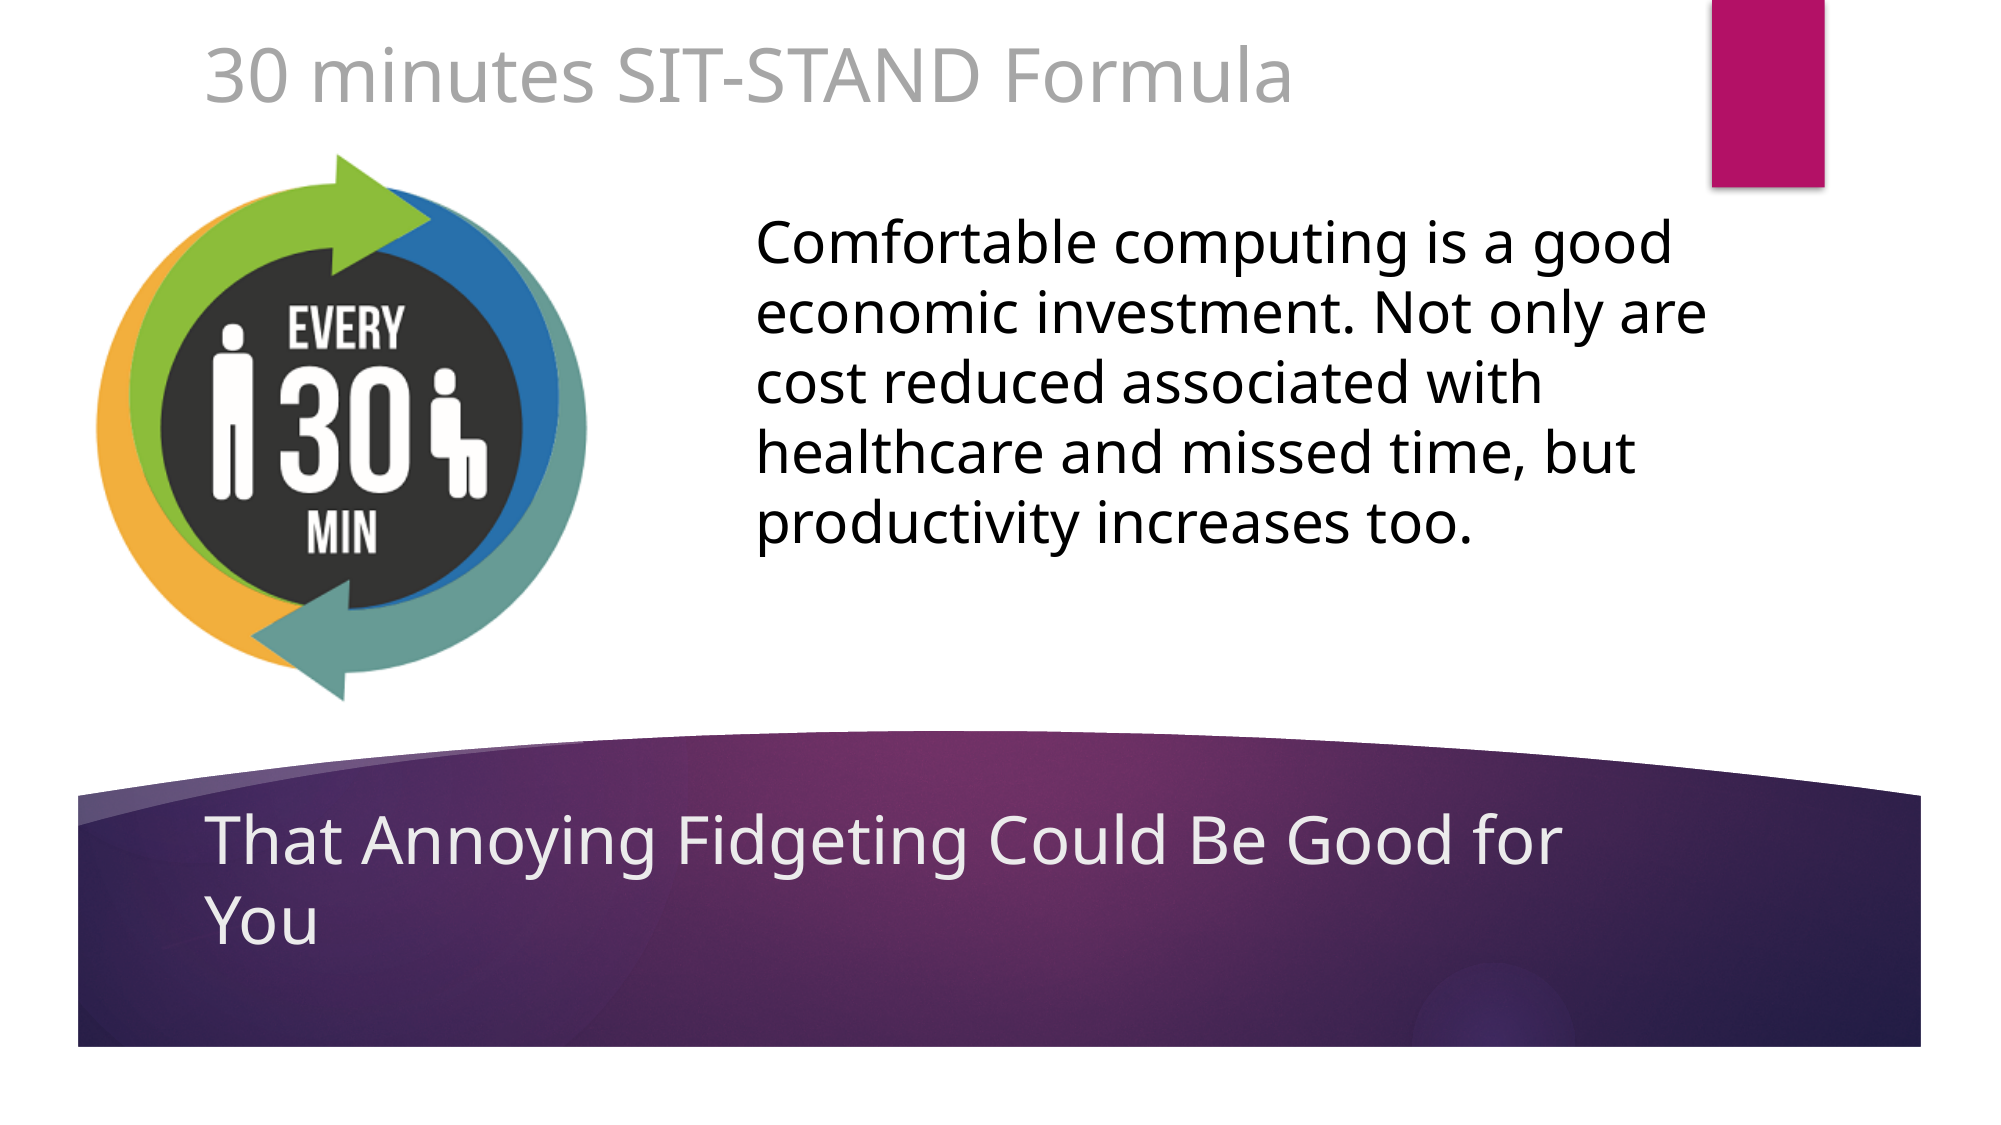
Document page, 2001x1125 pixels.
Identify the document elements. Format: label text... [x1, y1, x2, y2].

picture [21, 143, 741, 704]
text_box Comfortable computing is a good economic investment. Not only are cost reduced associated with healthcare and missed time, but productivity increases too. [746, 197, 1796, 563]
list 30 minutes SIT-STAND Formula [189, 19, 1638, 101]
title That Annoying Fidgeting Could Be Good for You [189, 872, 1638, 966]
